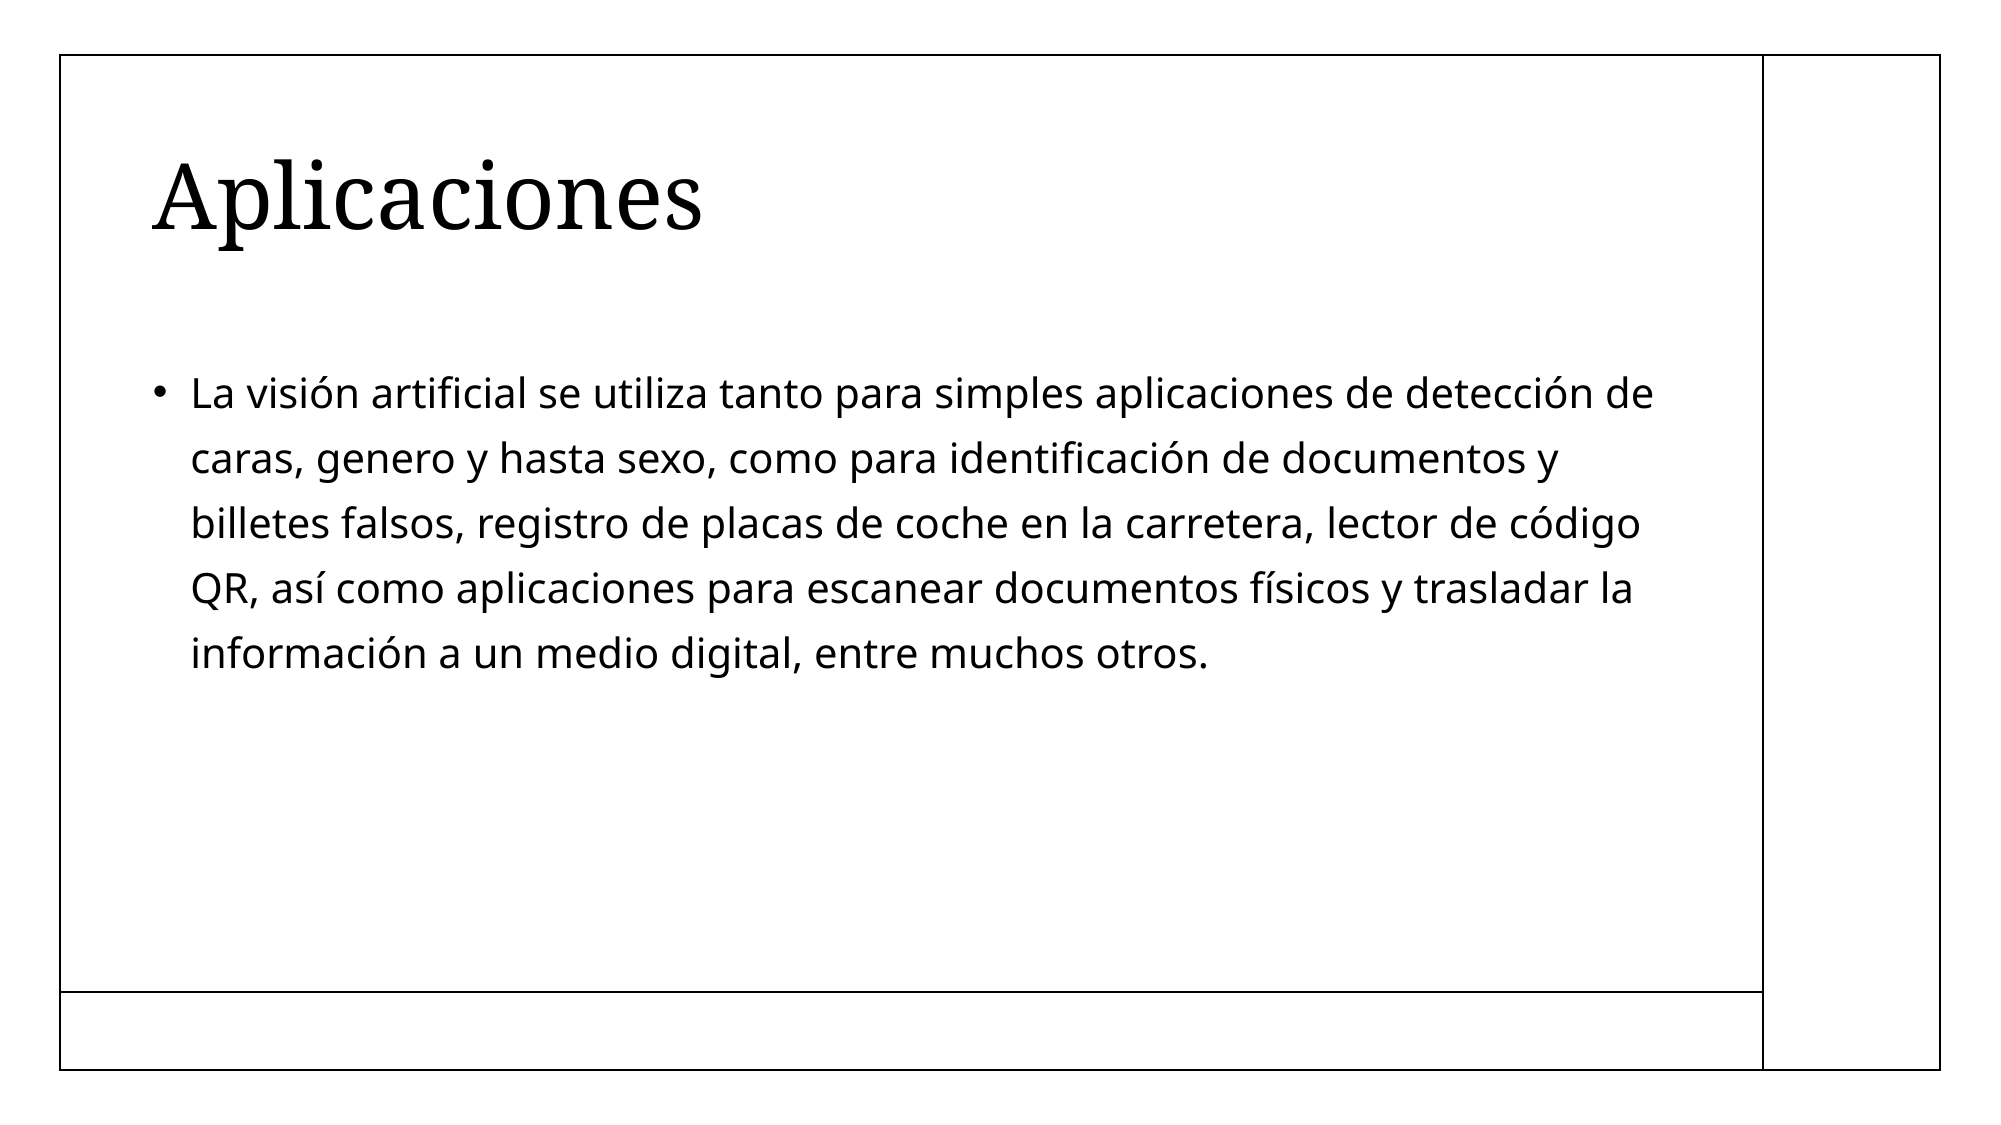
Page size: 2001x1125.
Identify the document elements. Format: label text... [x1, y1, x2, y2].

list La visión artificial se utiliza tanto para simples aplicaciones de detección de caras, genero y hasta sexo, como para identificación de documentos y billetes falsos, registro de placas de coche en la carretera, lector de código QR, así como aplicaciones para escanear documentos físicos y trasladar la información a un medio digital, entre muchos otros. [138, 343, 1695, 959]
title Aplicaciones [138, 90, 1695, 309]
